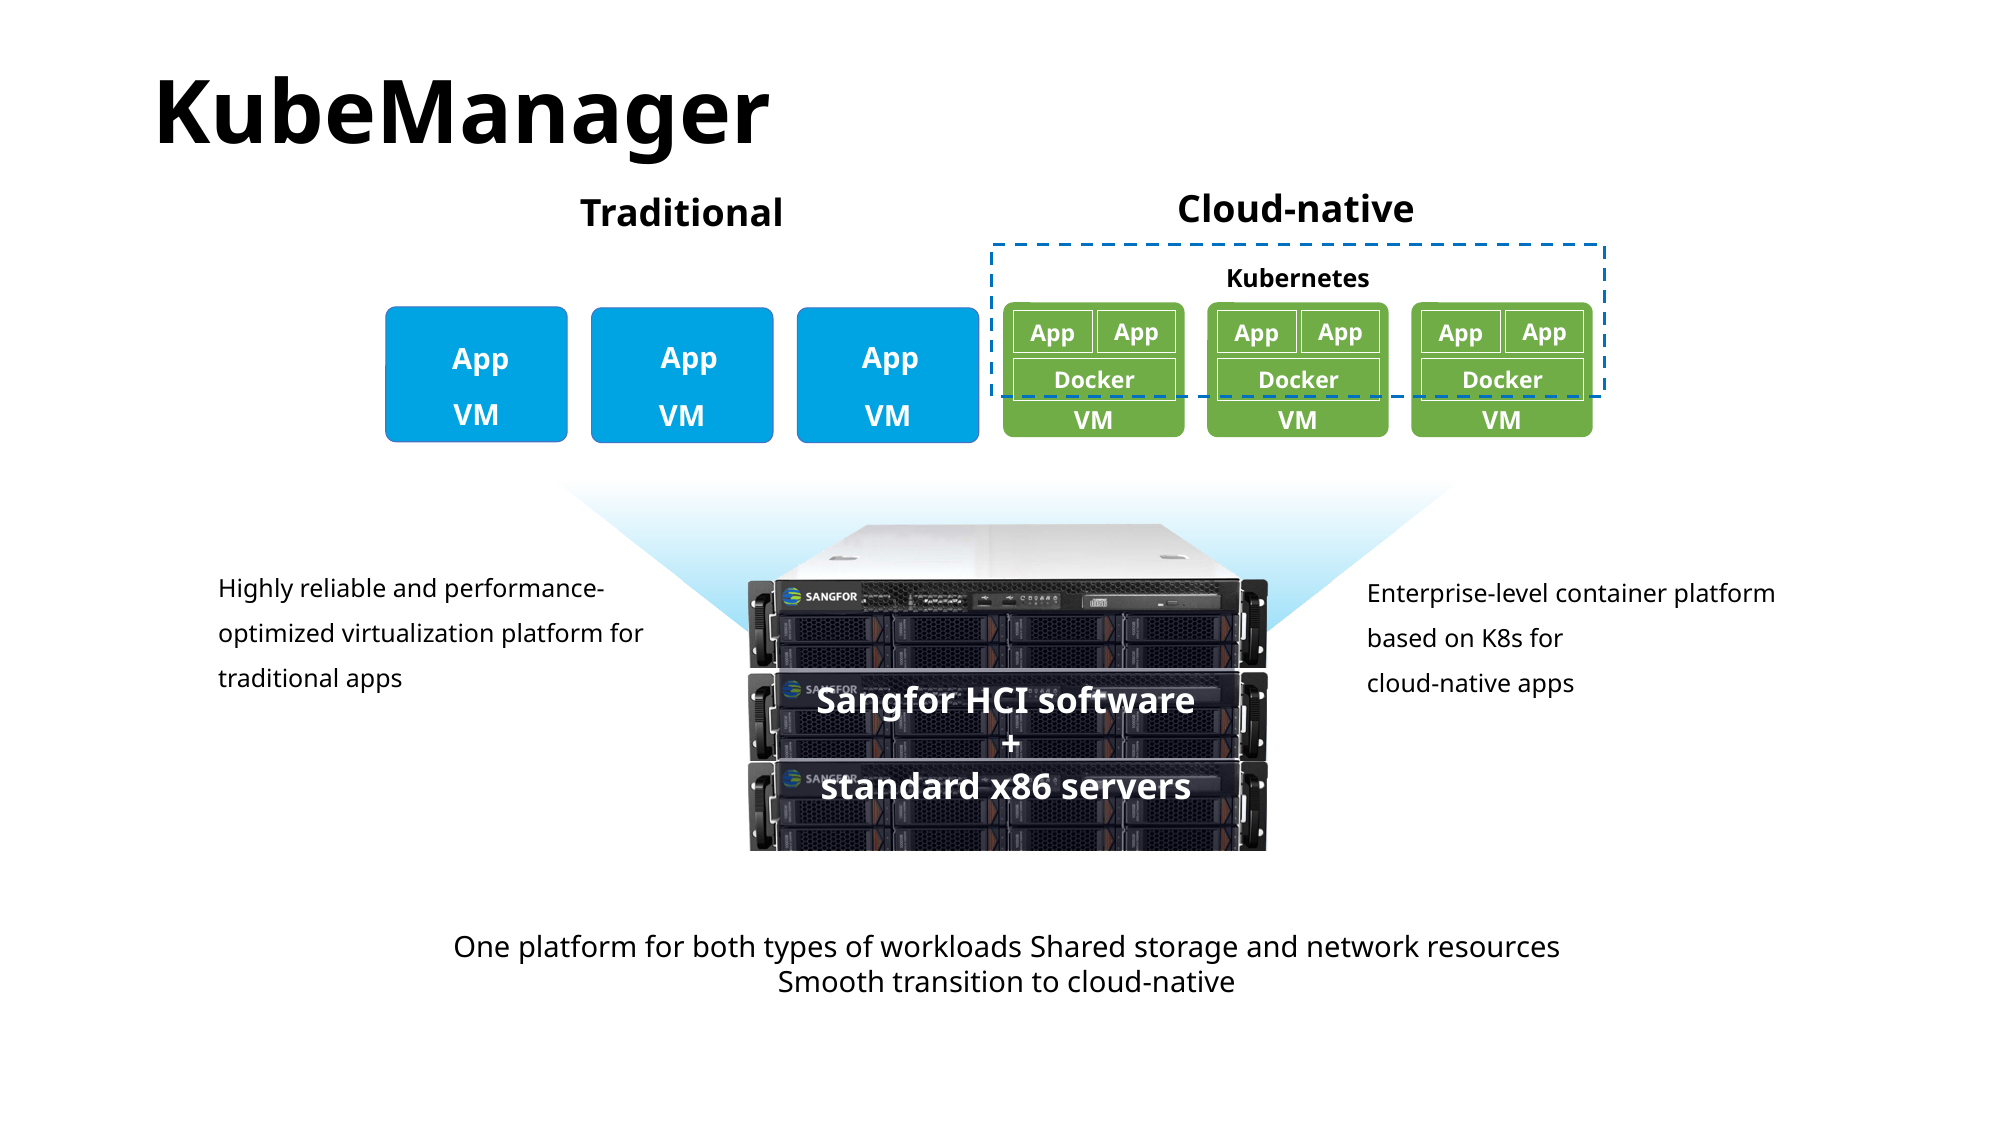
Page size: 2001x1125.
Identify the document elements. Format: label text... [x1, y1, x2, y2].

text_box [553, 479, 1461, 628]
text_box App [437, 333, 525, 383]
text_box Enterprise-level container platform based on K8s for cloud-native apps [1352, 555, 1834, 705]
title KubeManager [137, 59, 1863, 171]
text_box App [847, 331, 935, 382]
text_box VM [1410, 397, 1594, 438]
text_box VM [591, 307, 774, 444]
picture [735, 519, 1271, 851]
text_box Docker [1421, 397, 1584, 401]
text_box Traditional [504, 181, 860, 242]
text_box VM [1206, 397, 1390, 438]
text_box Kubernetes [990, 244, 1606, 397]
text_box Docker [1013, 397, 1176, 401]
text_box Docker [1217, 397, 1380, 401]
text_box One platform for both types of workloads Shared storage and network resources Smooth transition to cloud-native [300, 921, 1715, 1006]
text_box VM [796, 307, 980, 444]
text_box Highly reliable and performance-optimized virtualization platform for traditional apps [203, 549, 682, 700]
text_box Cloud-native [1118, 177, 1474, 238]
text_box App [645, 331, 733, 382]
text_box VM [1002, 397, 1186, 438]
text_box VM [385, 306, 568, 443]
